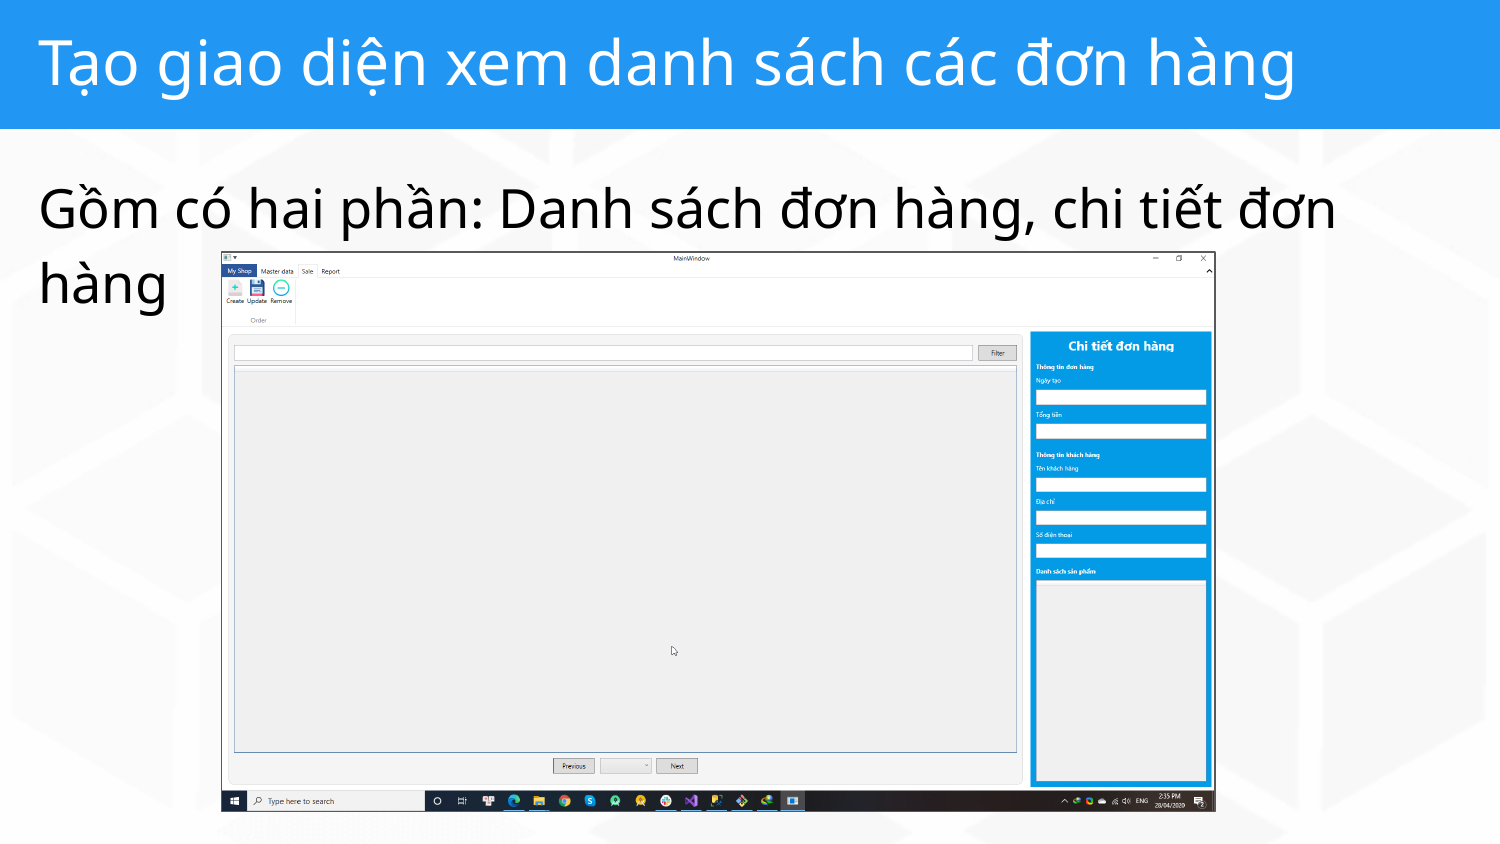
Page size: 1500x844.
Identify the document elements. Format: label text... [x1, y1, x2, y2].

title Tạo giao diện xem danh sách các đơn hàng [23, 0, 1500, 122]
picture [222, 252, 1215, 811]
picture [0, 129, 1500, 844]
list Gồm có hai phần: Danh sách đơn hàng, chi tiết đơn hàng [23, 149, 1489, 844]
